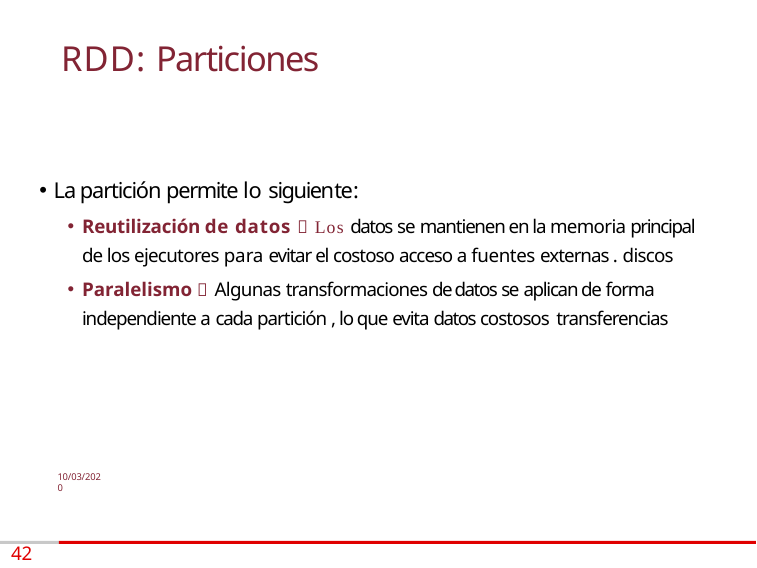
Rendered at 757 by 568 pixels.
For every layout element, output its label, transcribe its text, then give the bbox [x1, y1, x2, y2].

text_box La partición permite lo siguiente: Reutilización de datos  Los datos se mantienen en la memoria principal de los ejecutores para evitar el costoso acceso a fuentes externas . discos Paralelismo  Algunas transformaciones de datos se aplican de forma independiente a cada partición , lo que evita datos costosos transferencias [37, 161, 703, 330]
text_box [0, 540, 757, 545]
slide_number 42 /74 [4, 553, 62, 568]
title RDD: Particiones [59, 34, 654, 132]
text_box 10/03/2020 [55, 468, 103, 494]
